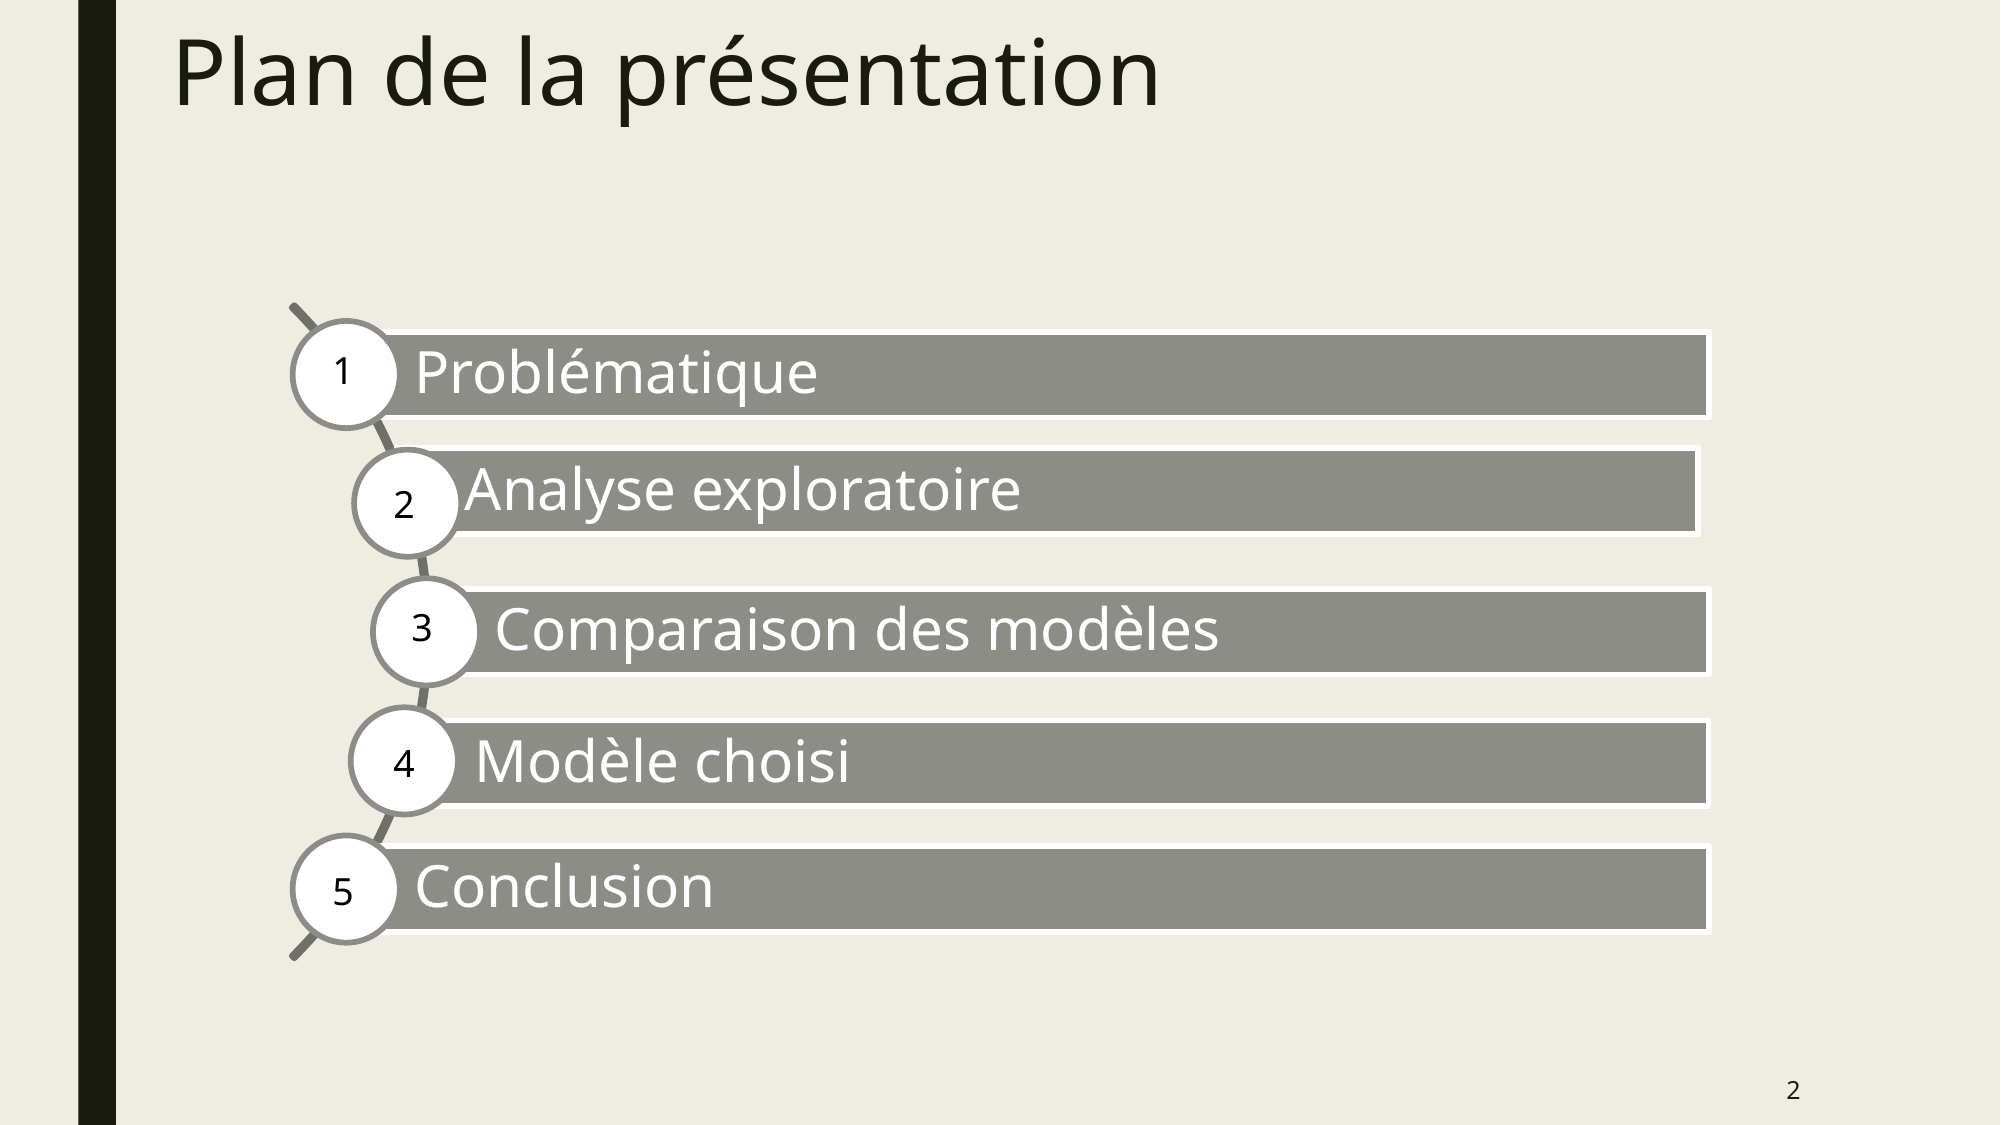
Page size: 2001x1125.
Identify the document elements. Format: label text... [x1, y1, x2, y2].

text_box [281, 288, 1719, 975]
slide_number 2 [1553, 1058, 1816, 1125]
title Plan de la présentation [156, 19, 1732, 264]
